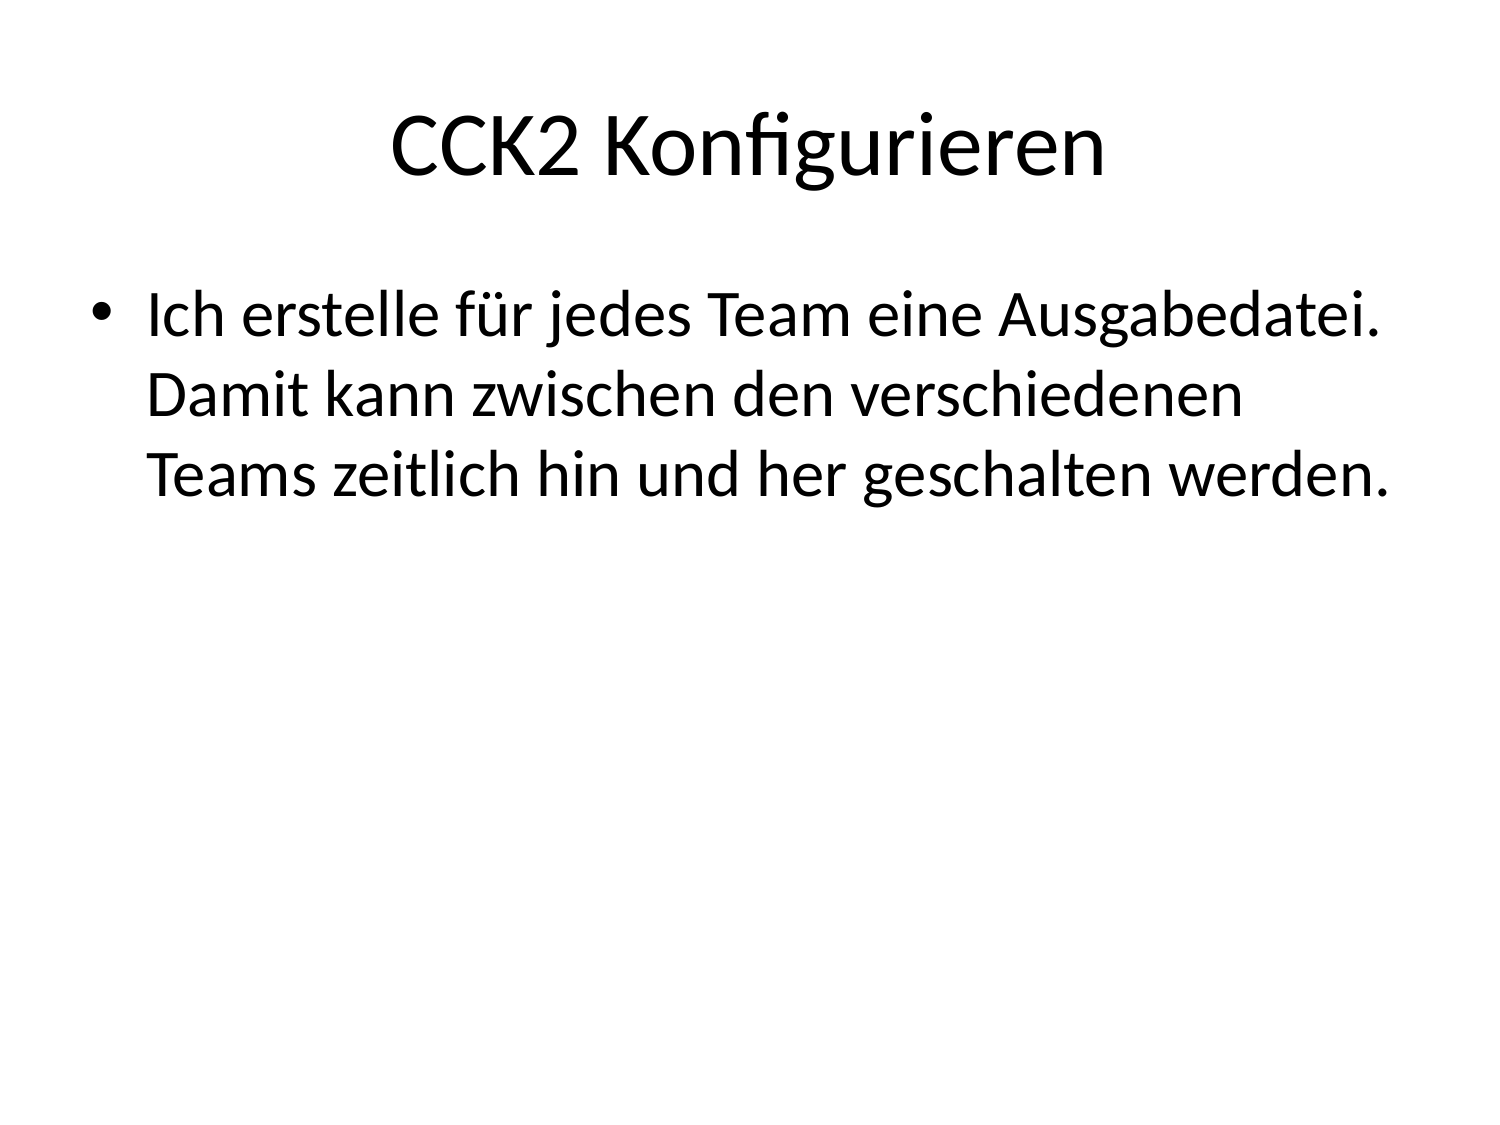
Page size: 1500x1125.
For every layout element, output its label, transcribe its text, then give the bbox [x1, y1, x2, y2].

title CCK2 Konfigurieren [75, 45, 1425, 233]
list Ich erstelle für jedes Team eine Ausgabedatei. Damit kann zwischen den verschiedenen Teams zeitlich hin und her geschalten werden. [75, 262, 1425, 1005]
